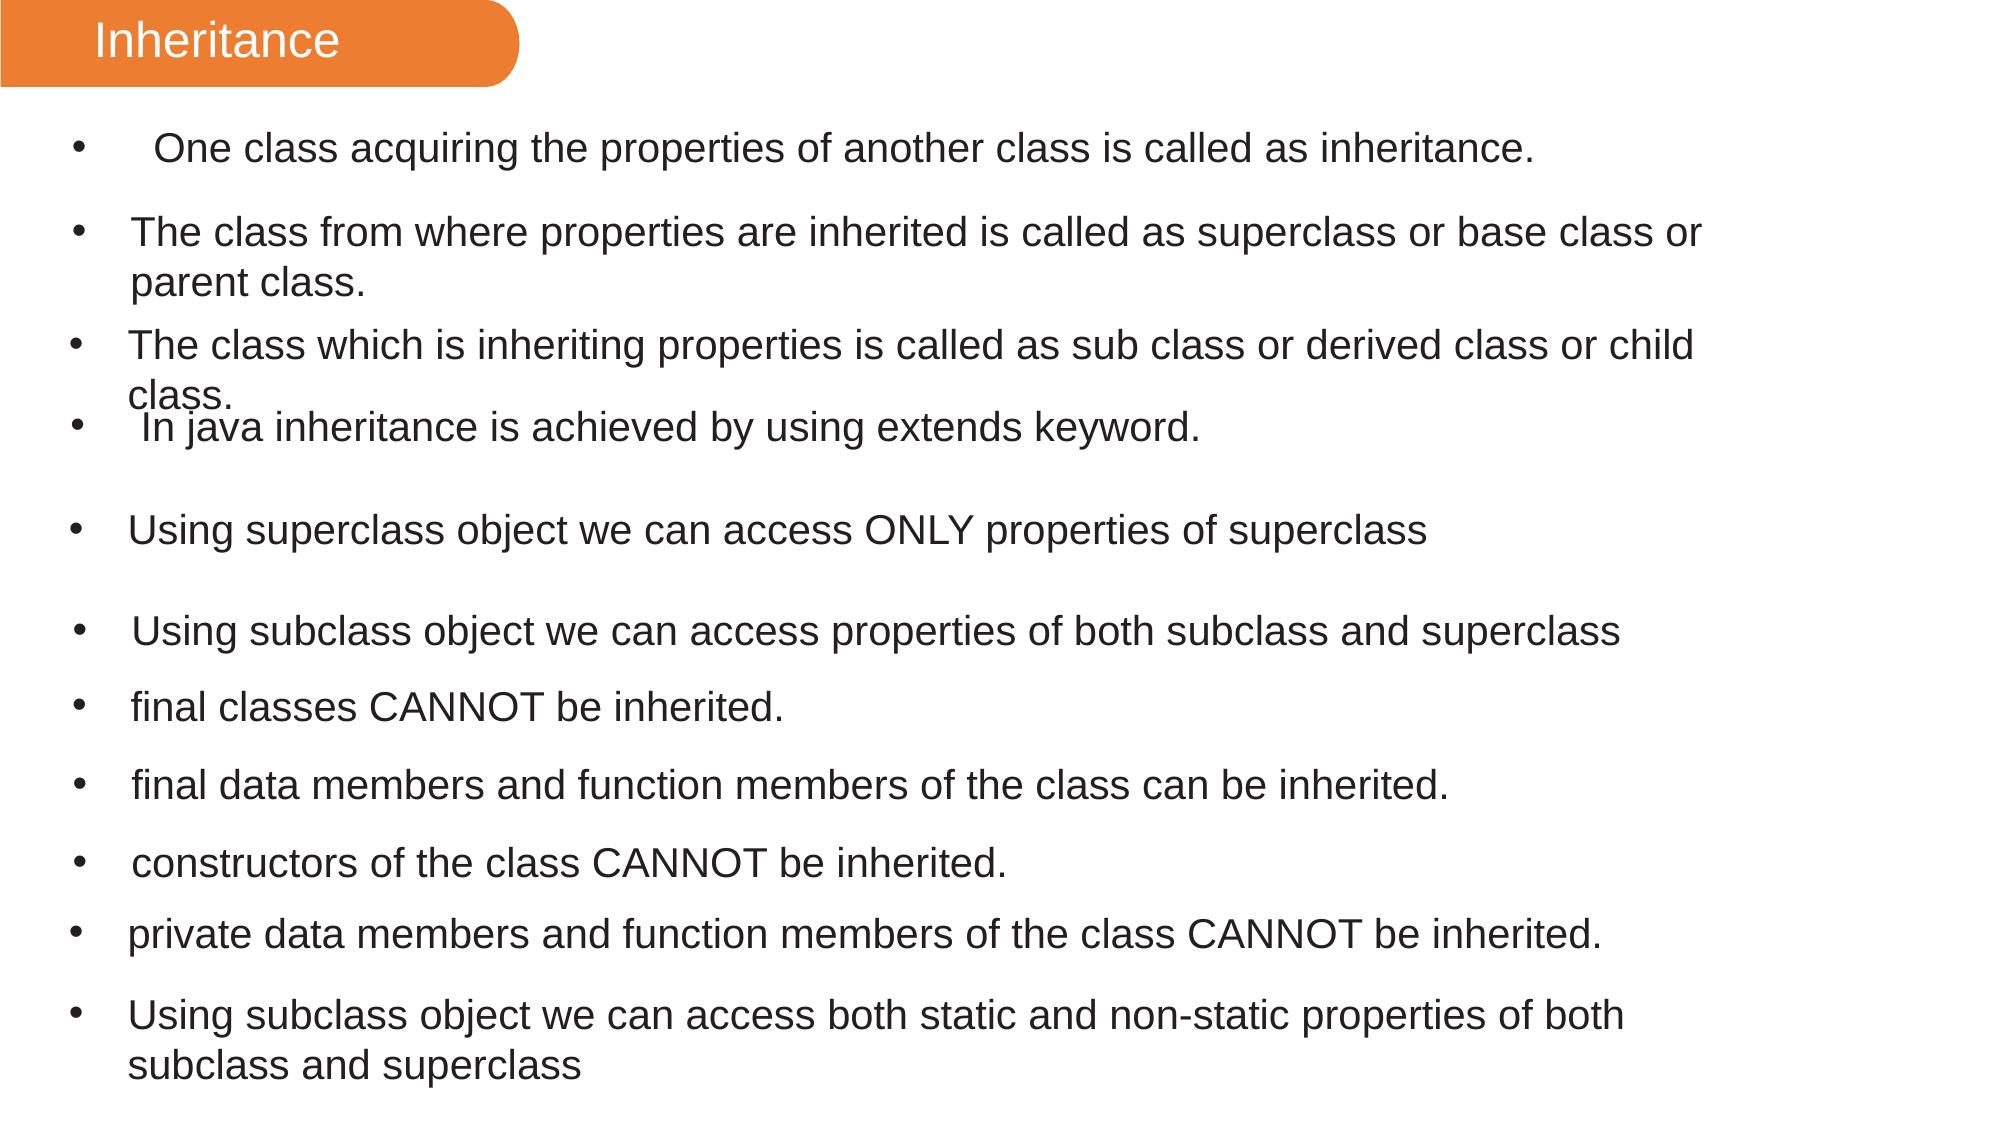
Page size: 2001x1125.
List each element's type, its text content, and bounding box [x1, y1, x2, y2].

text_box final classes CANNOT be inherited. [65, 674, 1766, 735]
text_box In java inheritance is achieved by using extends keyword. [63, 394, 1737, 448]
text_box private data members and function members of the class CANNOT be inherited. [62, 901, 1763, 962]
text_box Using superclass object we can access ONLY properties of superclass [62, 448, 1935, 558]
text_box The class which is inheriting properties is called as sub class or derived class or child class. [62, 263, 1736, 423]
text_box Using subclass object we can access both static and non-static properties of both subclass and superclass [62, 982, 1763, 1093]
text_box Using subclass object we can access properties of both subclass and superclass [65, 599, 1710, 659]
text_box One class acquiring the properties of another class is called as inheritance. [65, 116, 1938, 176]
text_box final data members and function members of the class can be inherited. [65, 753, 1767, 813]
text_box The class from where properties are inherited is called as superclass or base class or parent class. [65, 200, 1709, 263]
text_box constructors of the class CANNOT be inherited. [65, 831, 1767, 891]
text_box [0, 0, 520, 88]
